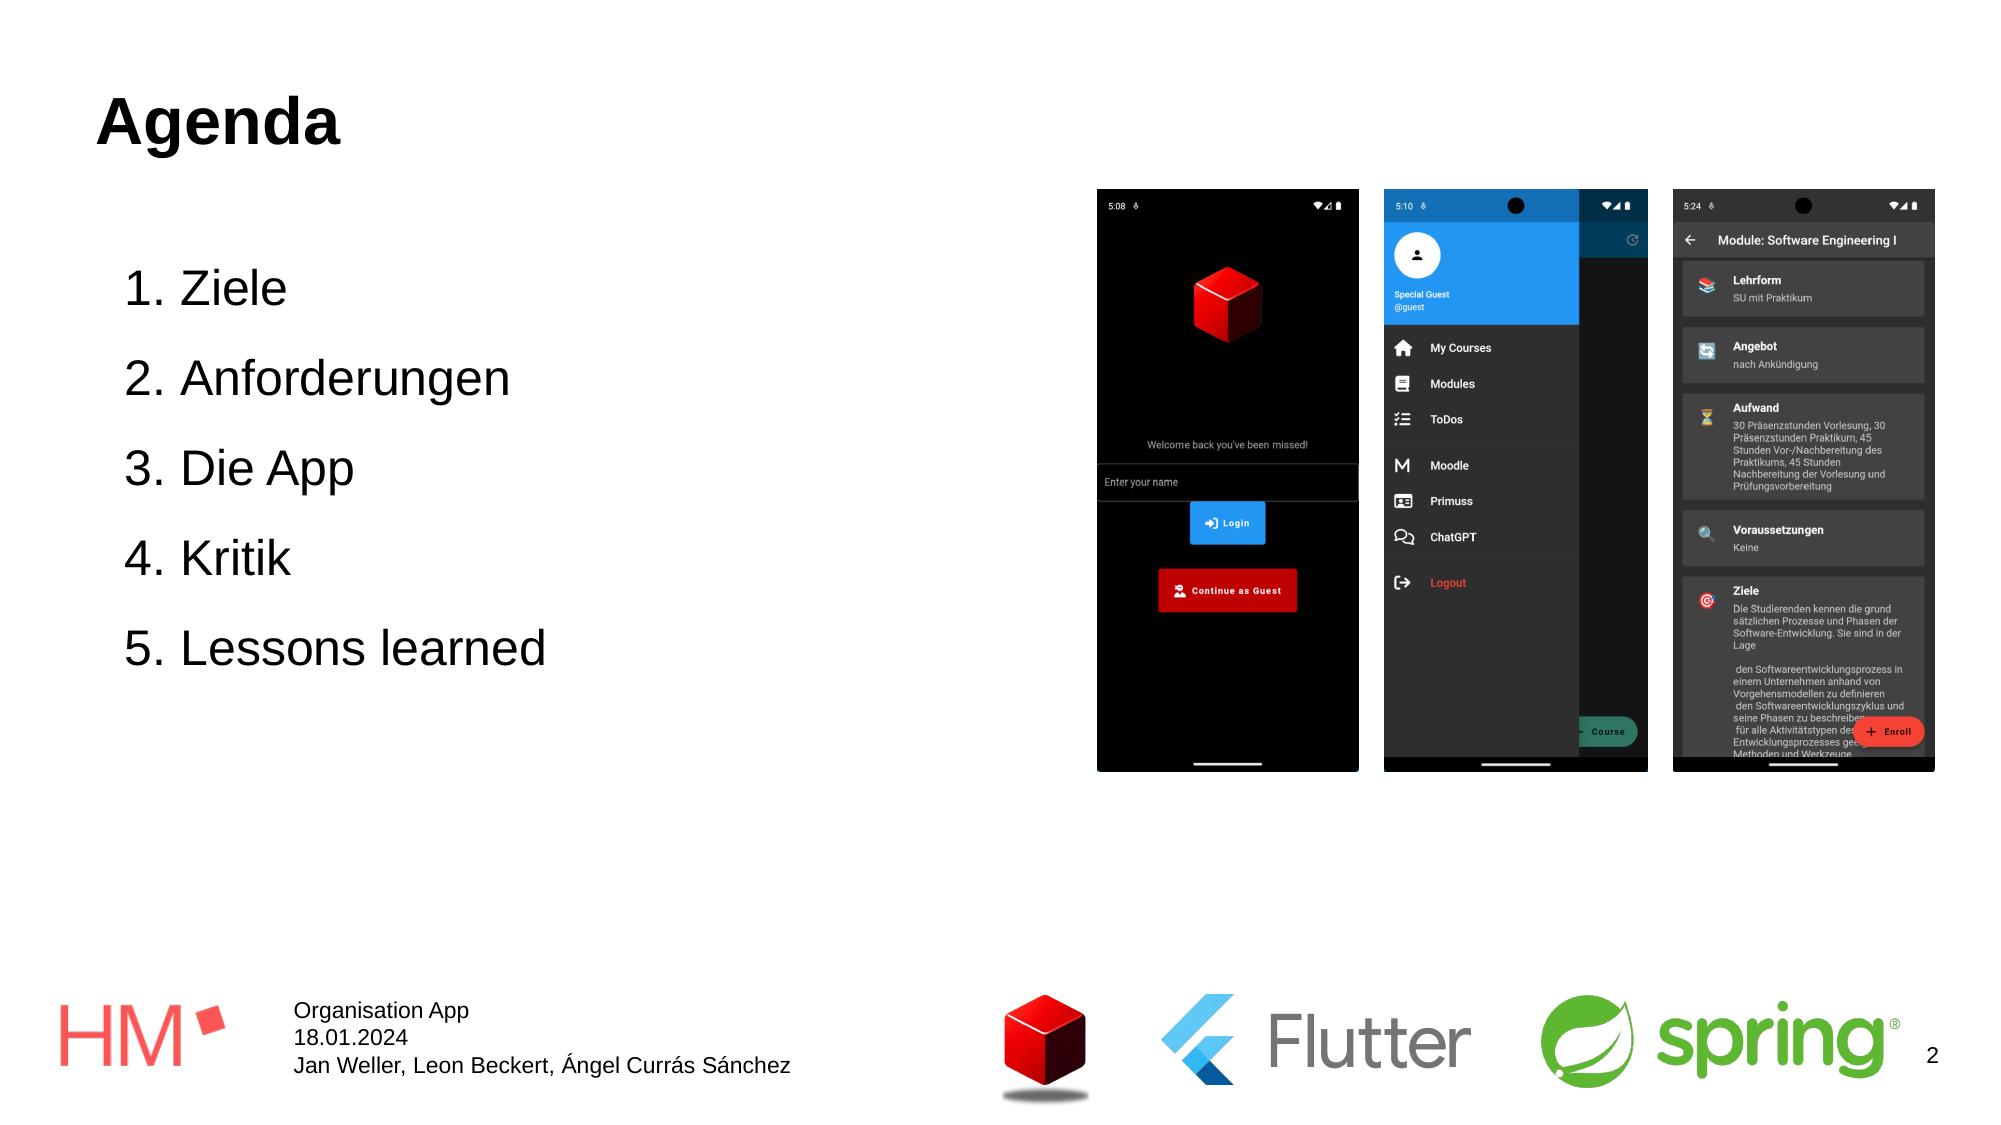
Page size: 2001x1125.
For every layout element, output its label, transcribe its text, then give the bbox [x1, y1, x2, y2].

list Ziele Anforderungen Die App Kritik Lessons learned [124, 225, 1000, 716]
slide_number 2 [1900, 1040, 1940, 1077]
picture [1603, 202, 1611, 208]
picture [999, 994, 1091, 1108]
picture [1097, 189, 1359, 772]
picture [1161, 994, 1471, 1085]
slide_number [293, 995, 800, 1086]
picture [1673, 189, 1935, 772]
picture [1541, 995, 1900, 1088]
title Agenda [95, 83, 976, 190]
picture [1384, 189, 1648, 772]
